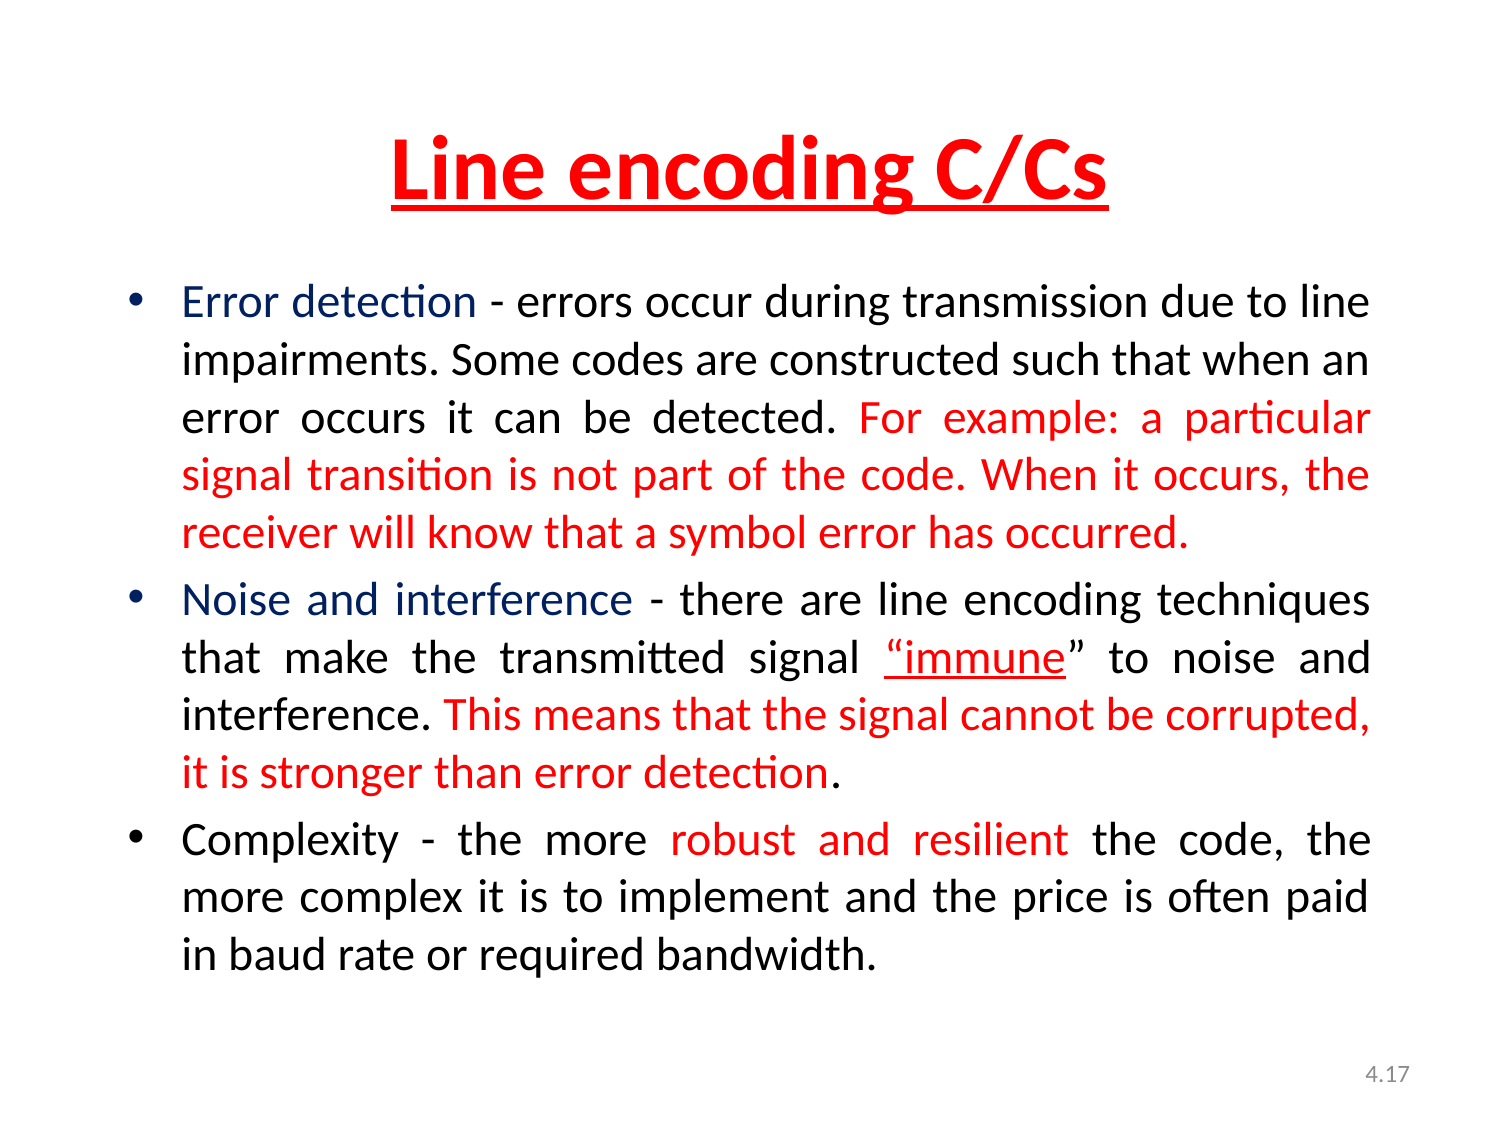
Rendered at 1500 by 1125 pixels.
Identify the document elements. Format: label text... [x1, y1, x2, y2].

slide_number 4.17 [1074, 1042, 1425, 1103]
title Line encoding C/Cs [112, 99, 1388, 225]
list Error detection - errors occur during transmission due to line impairments. Some codes are constructed such that when an error occurs it can be detected. For example: a particular signal transition is not part of the code. When it occurs, the receiver will know that a symbol error has occurred. Noise and interference - there are line encoding techniques that make the transmitted signal “immune” to noise and interference. This means that the signal cannot be corrupted, it is stronger than error detection. Complexity - the more robust and resilient the code, the more complex it is to implement and the price is often paid in baud rate or required bandwidth. [112, 262, 1388, 1050]
